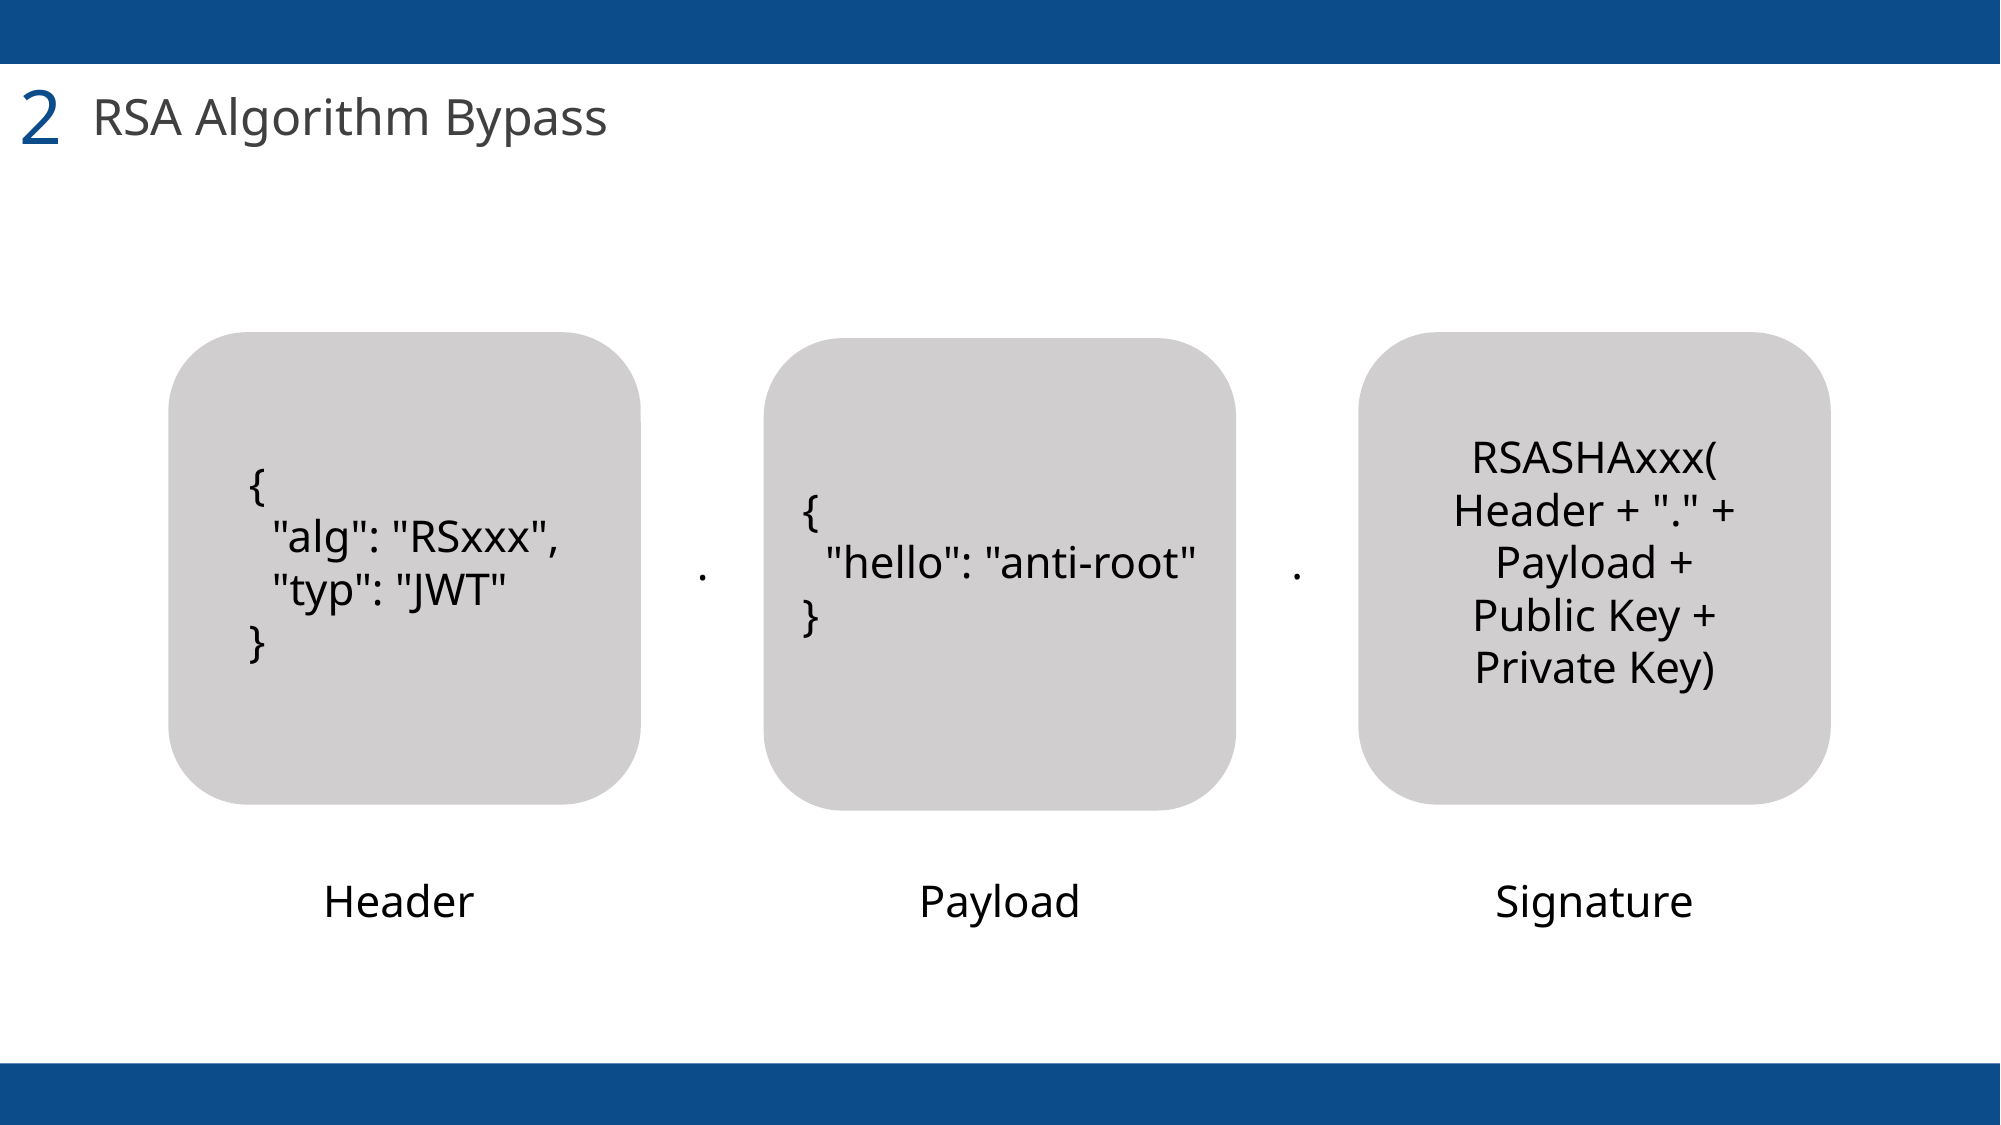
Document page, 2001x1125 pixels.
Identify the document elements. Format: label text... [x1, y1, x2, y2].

text_box [0, 1062, 2000, 1125]
text_box [167, 331, 642, 806]
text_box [3, 62, 638, 169]
text_box { "hello": "anti-root" } [787, 475, 1213, 648]
text_box Signature [1480, 865, 1709, 934]
text_box . [1276, 528, 1319, 596]
text_box [762, 337, 1238, 812]
text_box { "alg": "RSxxx", "typ": "JWT" } [234, 448, 575, 674]
text_box Payload [903, 865, 1097, 934]
text_box Header [308, 865, 501, 934]
text_box . [681, 529, 724, 597]
text_box [1357, 331, 1832, 806]
text_box RSASHAxxx( Header + "." + Payload + Public Key + Private Key) [1438, 422, 1751, 700]
text_box [0, 0, 2000, 64]
